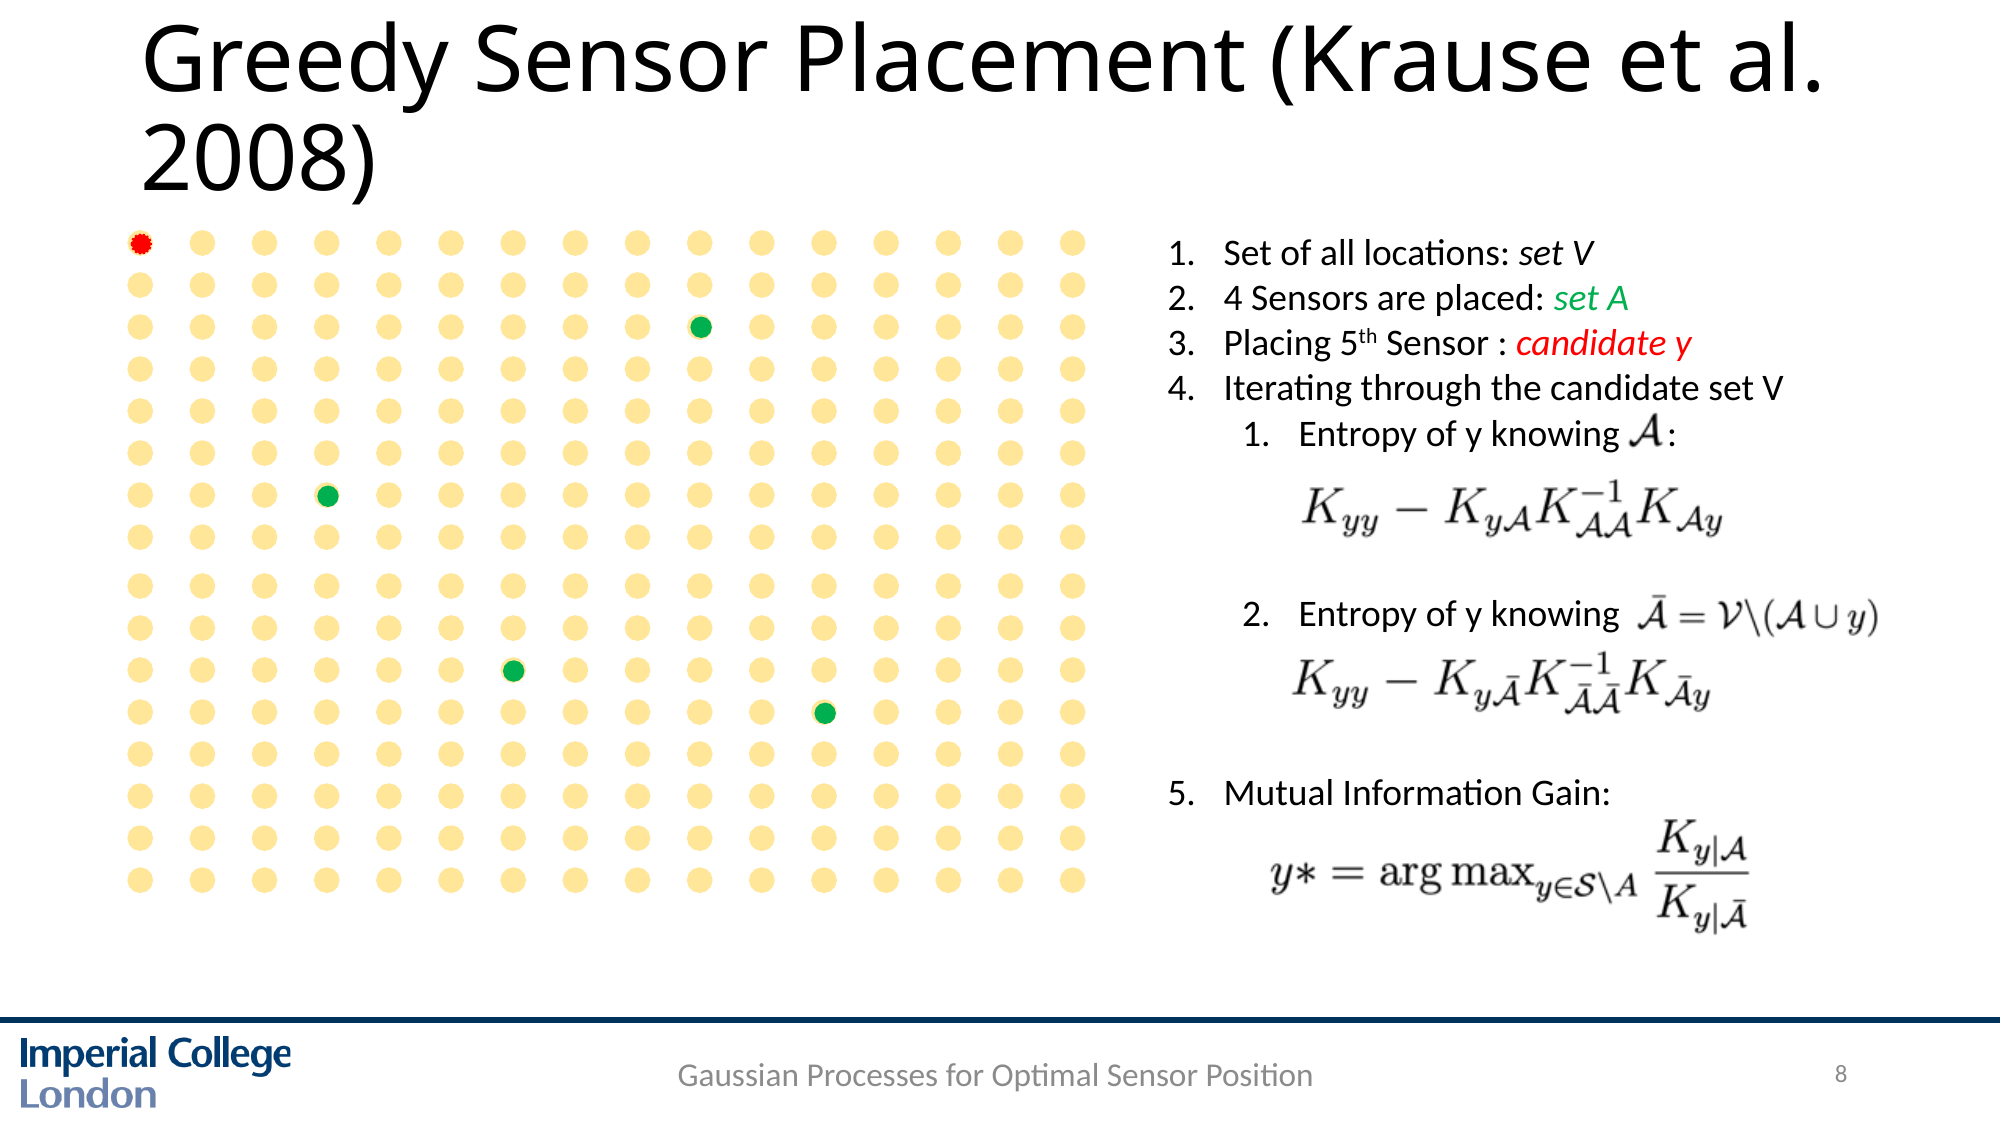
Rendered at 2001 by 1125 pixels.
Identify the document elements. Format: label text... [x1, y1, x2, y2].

picture [1287, 649, 1725, 728]
title Greedy Sensor Placement (Krause et al. 2008) [0, 3, 2000, 221]
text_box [130, 233, 1083, 890]
text_box Entropy of y knowing A : Entropy of y knowing V\(A U y) [1152, 401, 2000, 777]
picture [1627, 592, 1884, 639]
text_box Set of all locations: set V 4 Sensors are placed: set A Placing 5th Sensor : candidate y Iterating through the candidate set V Mutual Information Gain: [1152, 777, 1920, 956]
footer Gaussian Processes for Optimal Sensor Position [662, 1042, 1338, 1103]
picture [1627, 404, 1669, 458]
picture [1296, 475, 1733, 543]
picture [1248, 807, 1764, 952]
text_box Set of all locations: set V 4 Sensors are placed: set A Placing 5th Sensor : candidate y Iterating through the candidate set V Mutual Information Gain: [1152, 221, 1920, 401]
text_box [318, 317, 835, 723]
slide_number 8 [1412, 1042, 1863, 1103]
